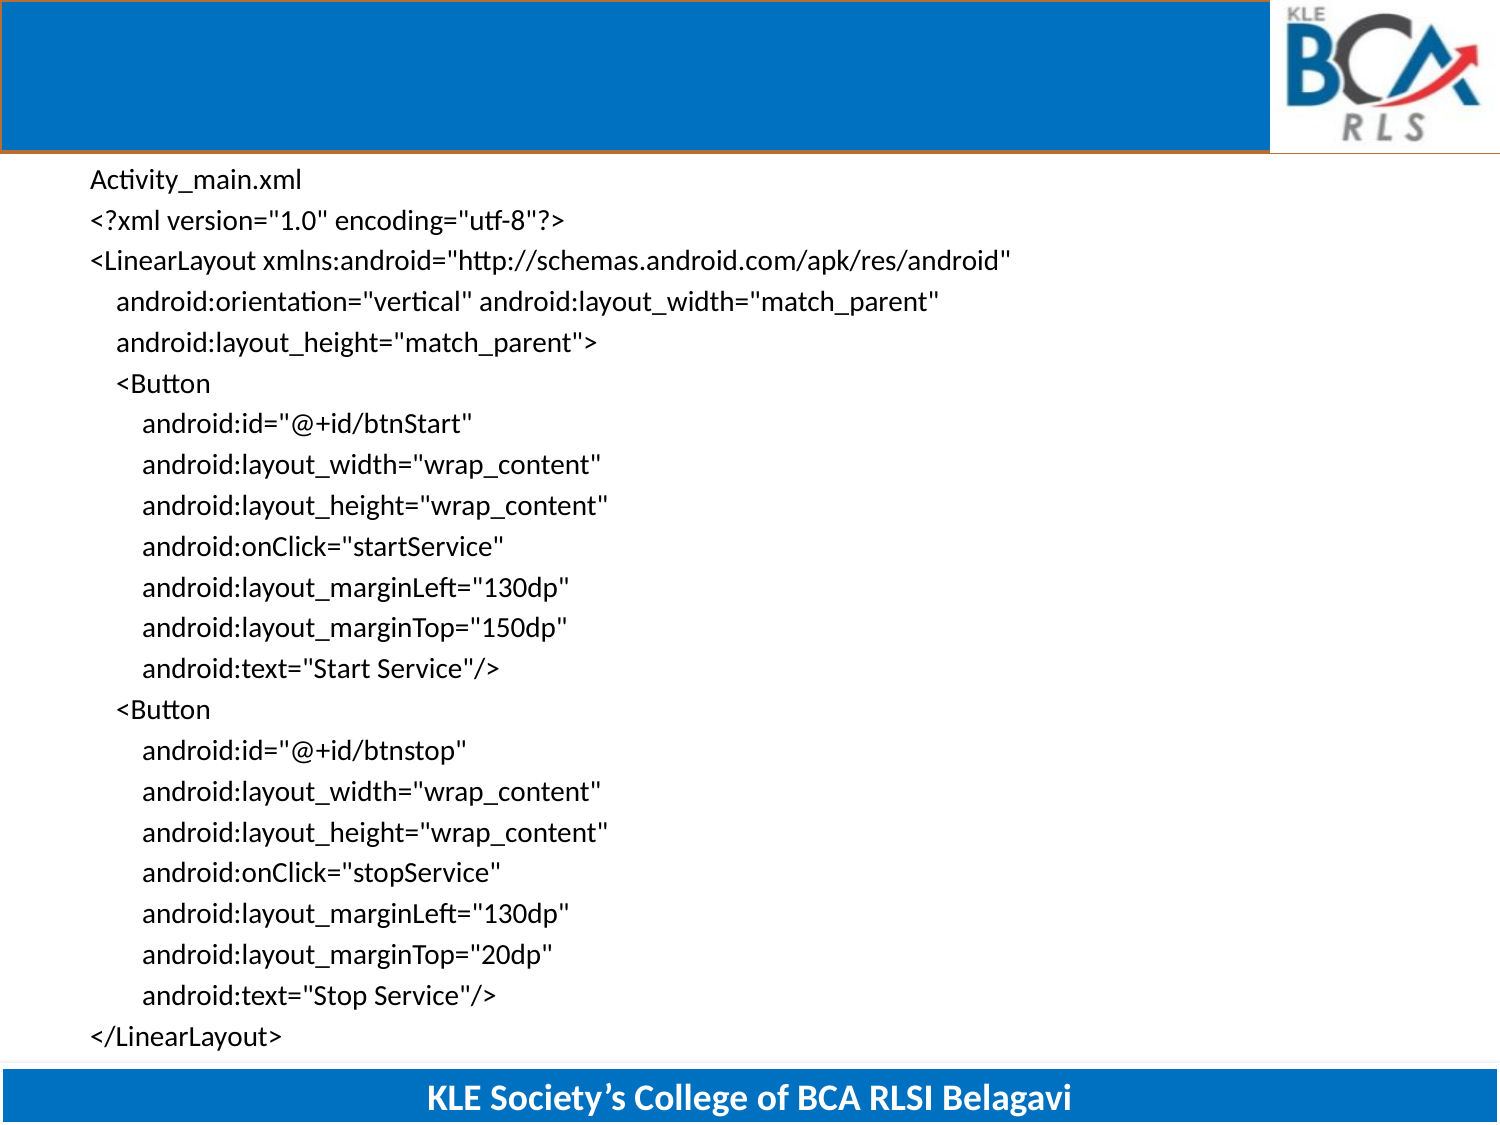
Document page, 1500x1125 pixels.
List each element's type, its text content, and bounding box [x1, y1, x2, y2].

picture [1270, 0, 1500, 153]
list Activity_main.xml <?xml version="1.0" encoding="utf-8"?> <LinearLayout xmlns:android="http://schemas.android.com/apk/res/android" android:orientation="vertical" android:layout_width="match_parent" android:layout_height="match_parent"> <Button android:id="@+id/btnStart" android:layout_width="wrap_content" android:layout_height="wrap_content" android:onClick="startService" android:layout_marginLeft="130dp" android:layout_marginTop="150dp" android:text="Start Service"/> <Button android:id="@+id/btnstop" android:layout_width="wrap_content" android:layout_height="wrap_content" android:onClick="stopService" android:layout_marginLeft="130dp" android:layout_marginTop="20dp" android:text="Stop Service"/> </LinearLayout> [75, 154, 1425, 1057]
text_box [0, 0, 1268, 154]
text_box KLE Society’s College of BCA RLSI Belagavi [0, 1063, 1500, 1125]
